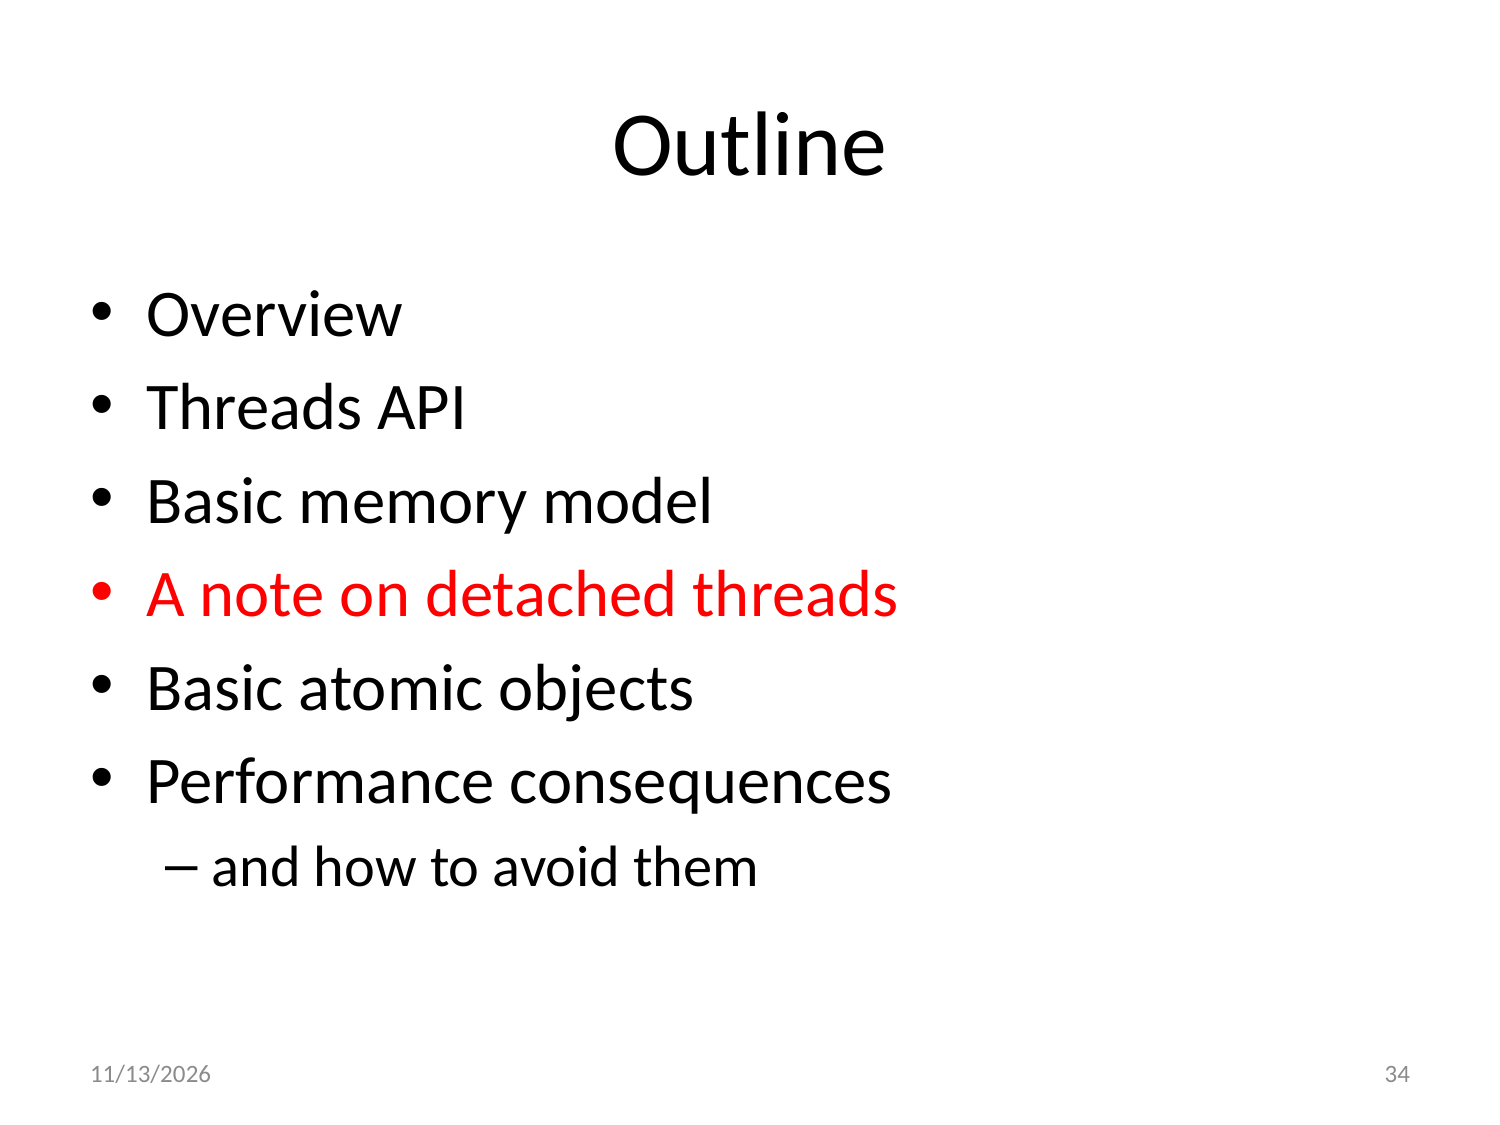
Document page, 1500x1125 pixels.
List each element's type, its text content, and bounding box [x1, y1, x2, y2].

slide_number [75, 1042, 425, 1103]
title Outline [75, 45, 1425, 233]
list Overview Threads API Basic memory model A note on detached threads Basic atomic objects Performance consequences and how to avoid them [75, 262, 1425, 1005]
slide_number 34 [1074, 1042, 1425, 1103]
